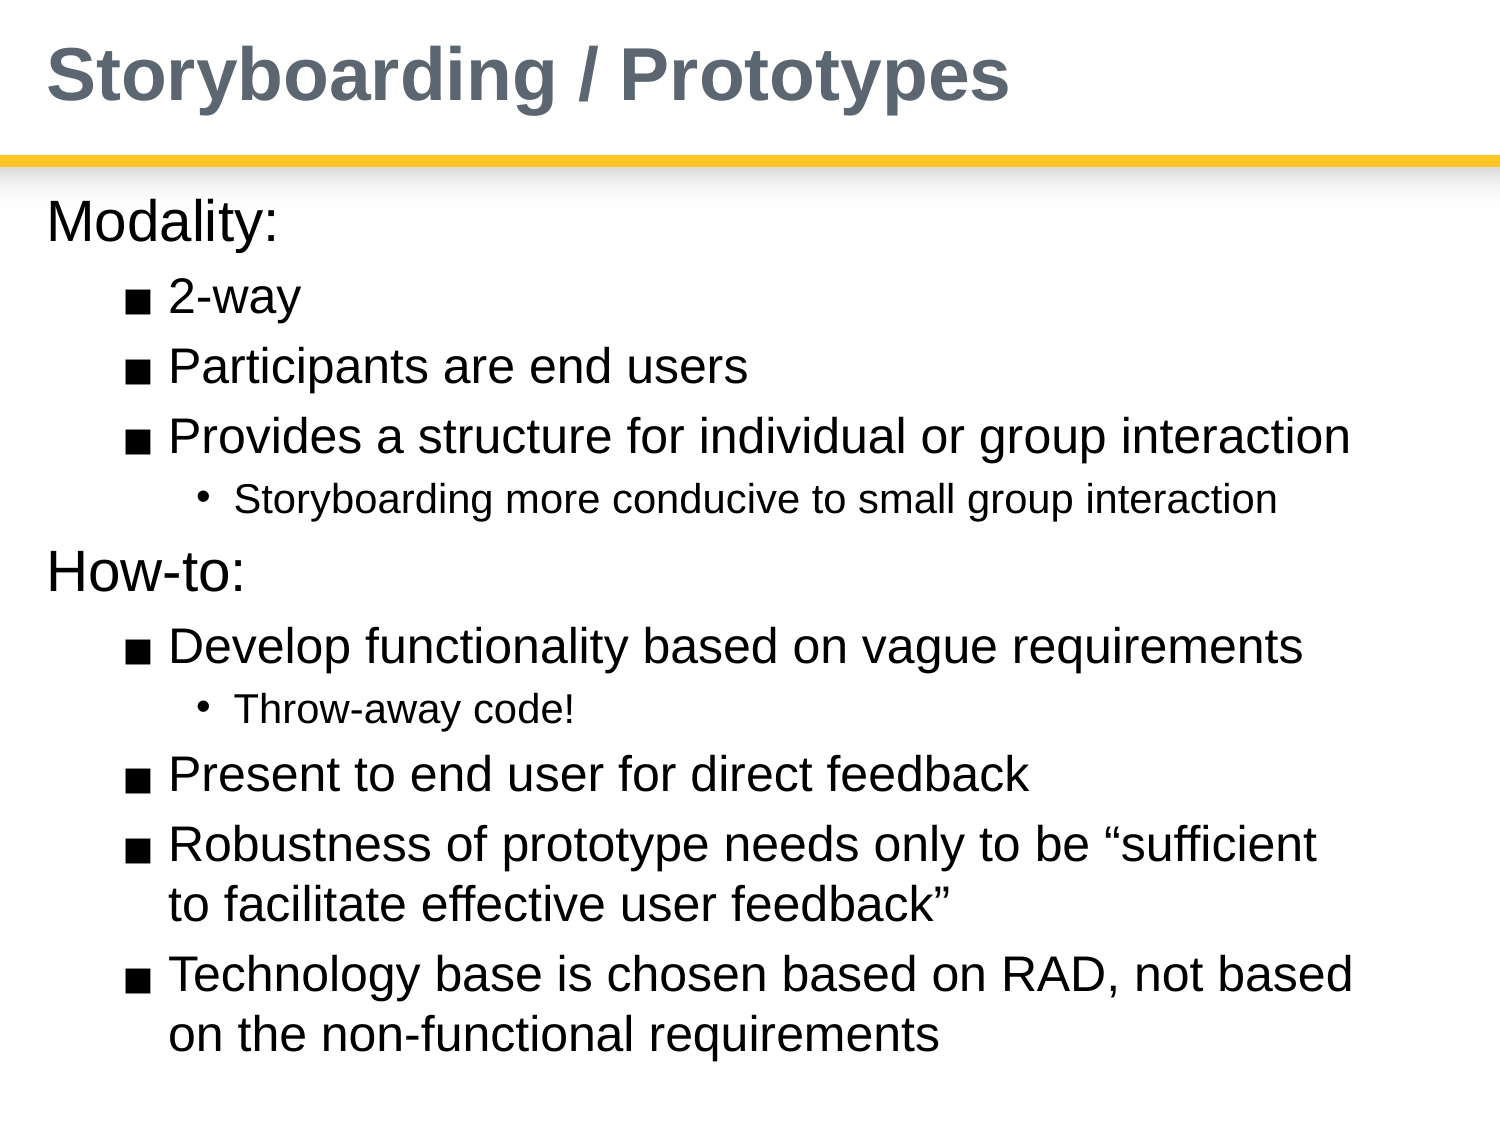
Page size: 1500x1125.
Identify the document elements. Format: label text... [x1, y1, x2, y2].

title Storyboarding / Prototypes [31, 0, 1460, 154]
text_box Modality: 2-way Participants are end users Provides a structure for individual or group interaction Storyboarding more conducive to small group interaction How-to: Develop functionality based on vague requirements Throw-away code! Present to end user for direct feedback Robustness of prototype needs only to be “sufficient to facilitate effective user feedback” Technology base is chosen based on RAD, not based on the non-functional requirements [31, 175, 1382, 1101]
